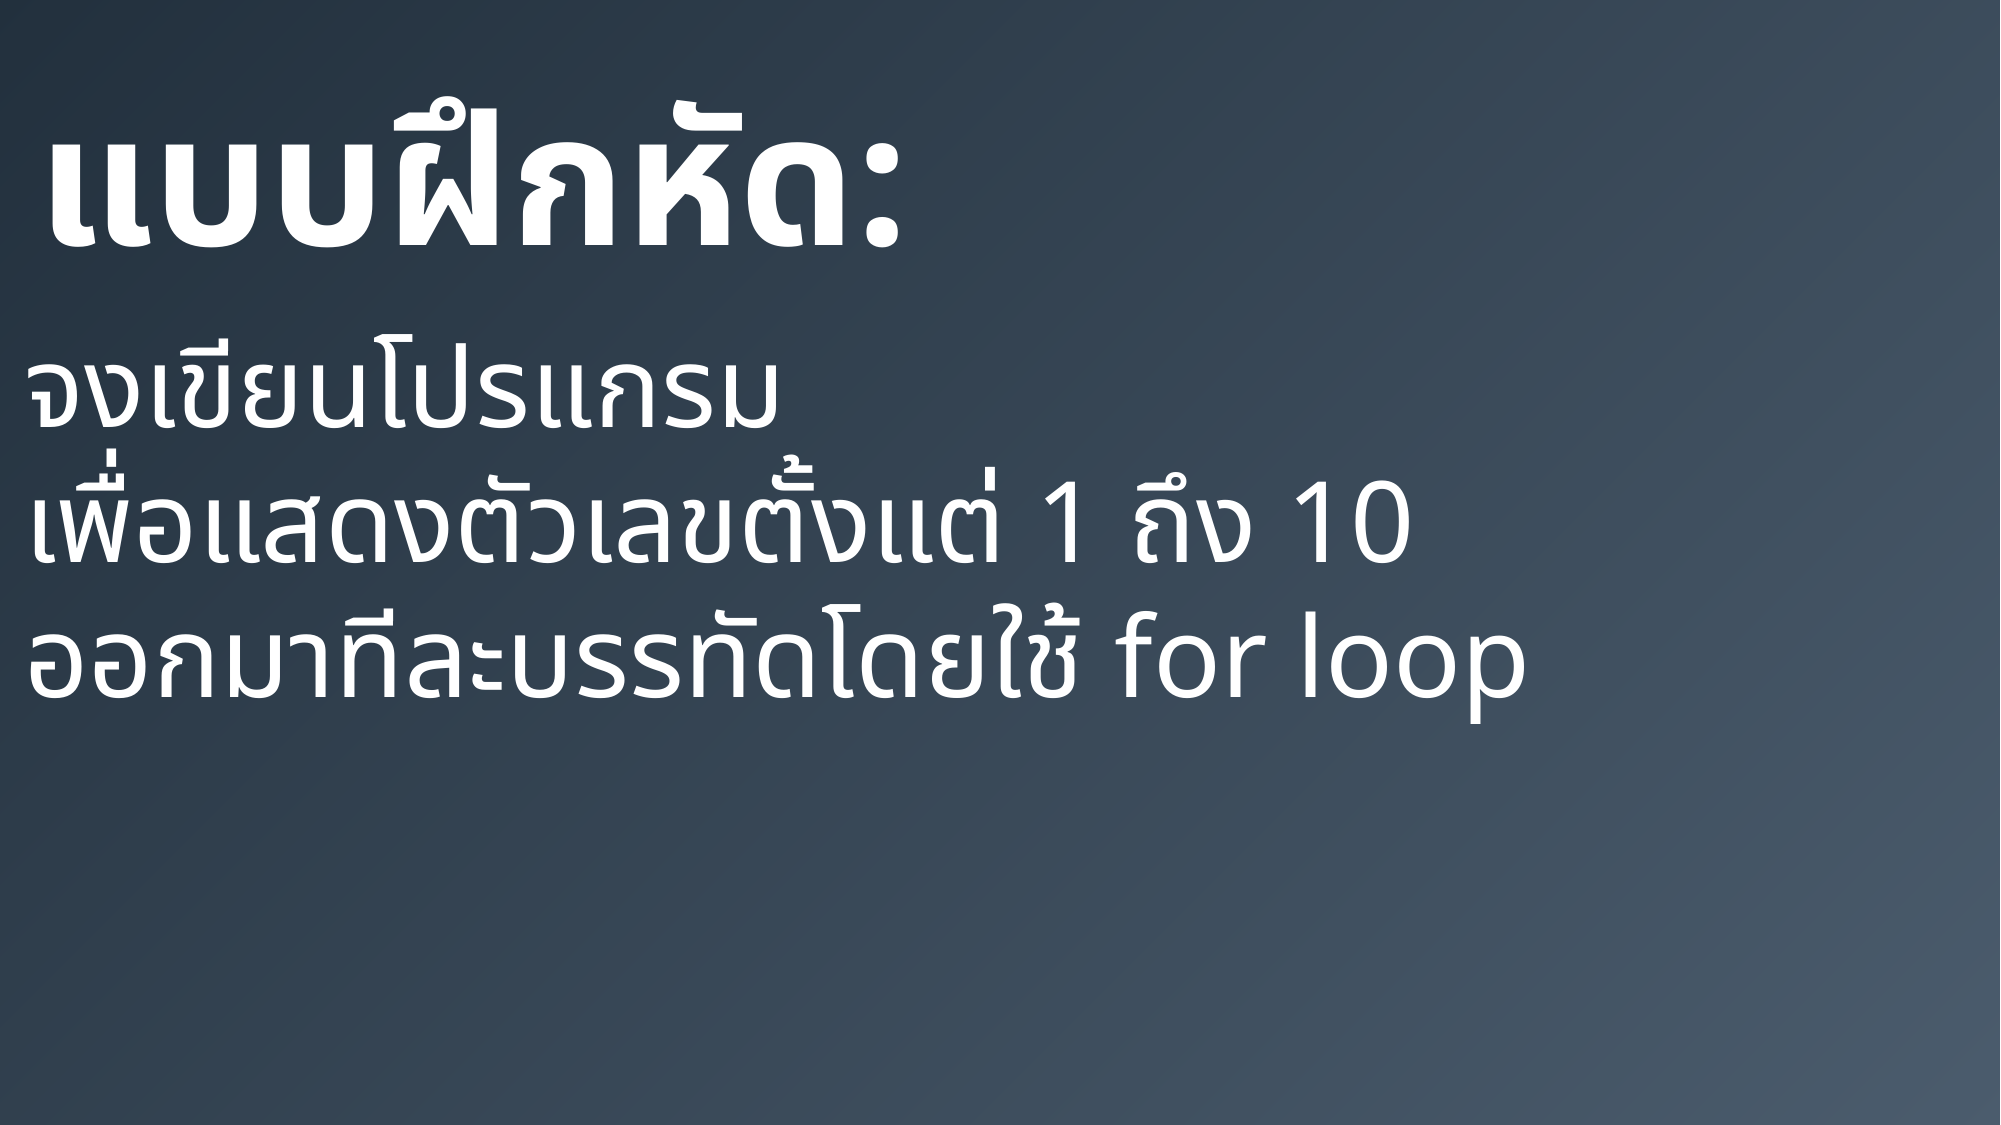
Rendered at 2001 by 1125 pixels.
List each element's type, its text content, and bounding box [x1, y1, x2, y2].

text_box แบบฝึกหัด: [22, 54, 923, 290]
text_box จงเขียนโปรแกรม เพื่อแสดงตัวเลขตั้งแต่ 1 ถึง 10 ออกมาทีละบรรทัดโดยใช้ for loop [9, 307, 1546, 727]
